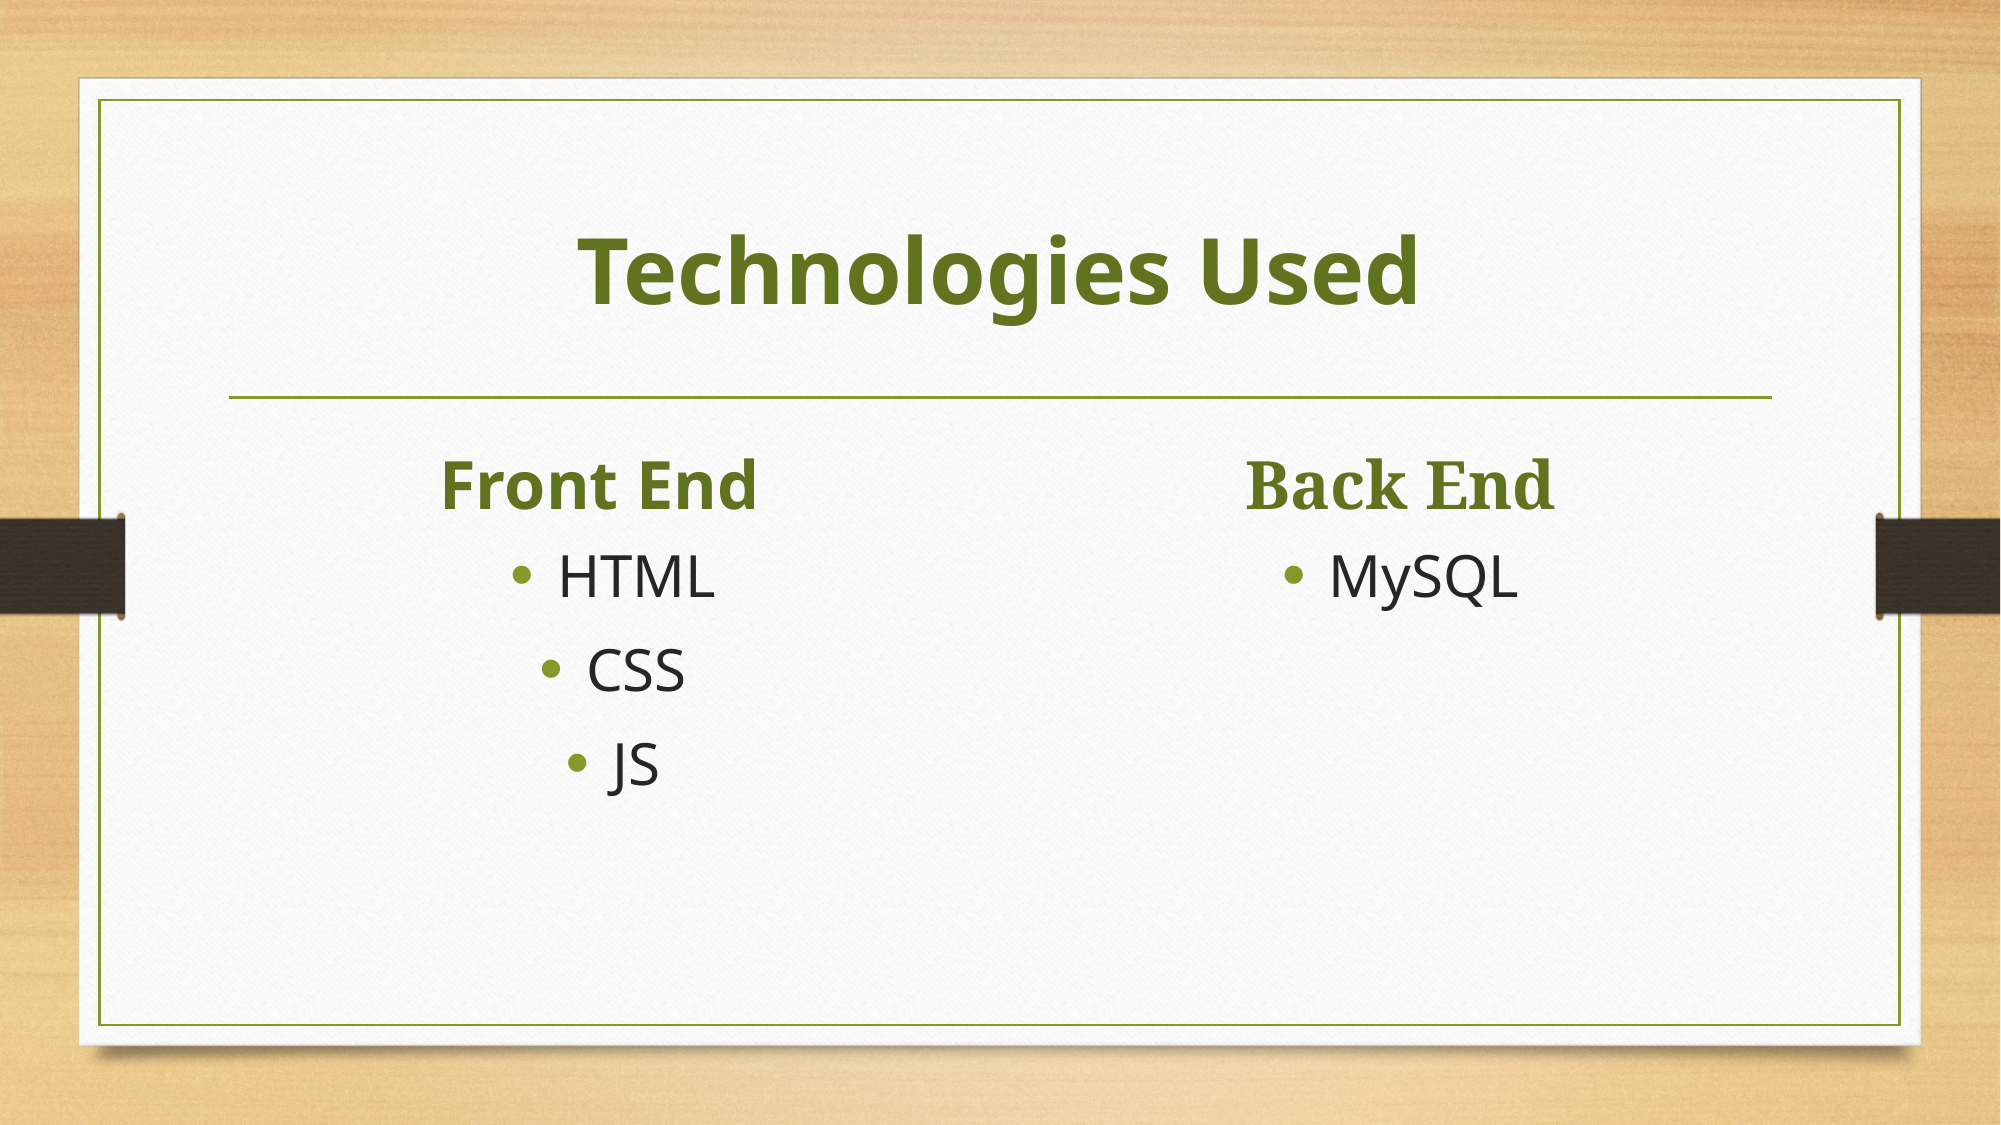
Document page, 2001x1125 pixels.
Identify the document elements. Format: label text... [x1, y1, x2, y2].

list Back End [1013, 436, 1788, 531]
list MySQL [1013, 532, 1788, 964]
list HTML CSS JS [212, 532, 1013, 964]
title Technologies Used [212, 161, 1788, 375]
list Front End [212, 436, 987, 531]
picture [0, 0, 2001, 1125]
